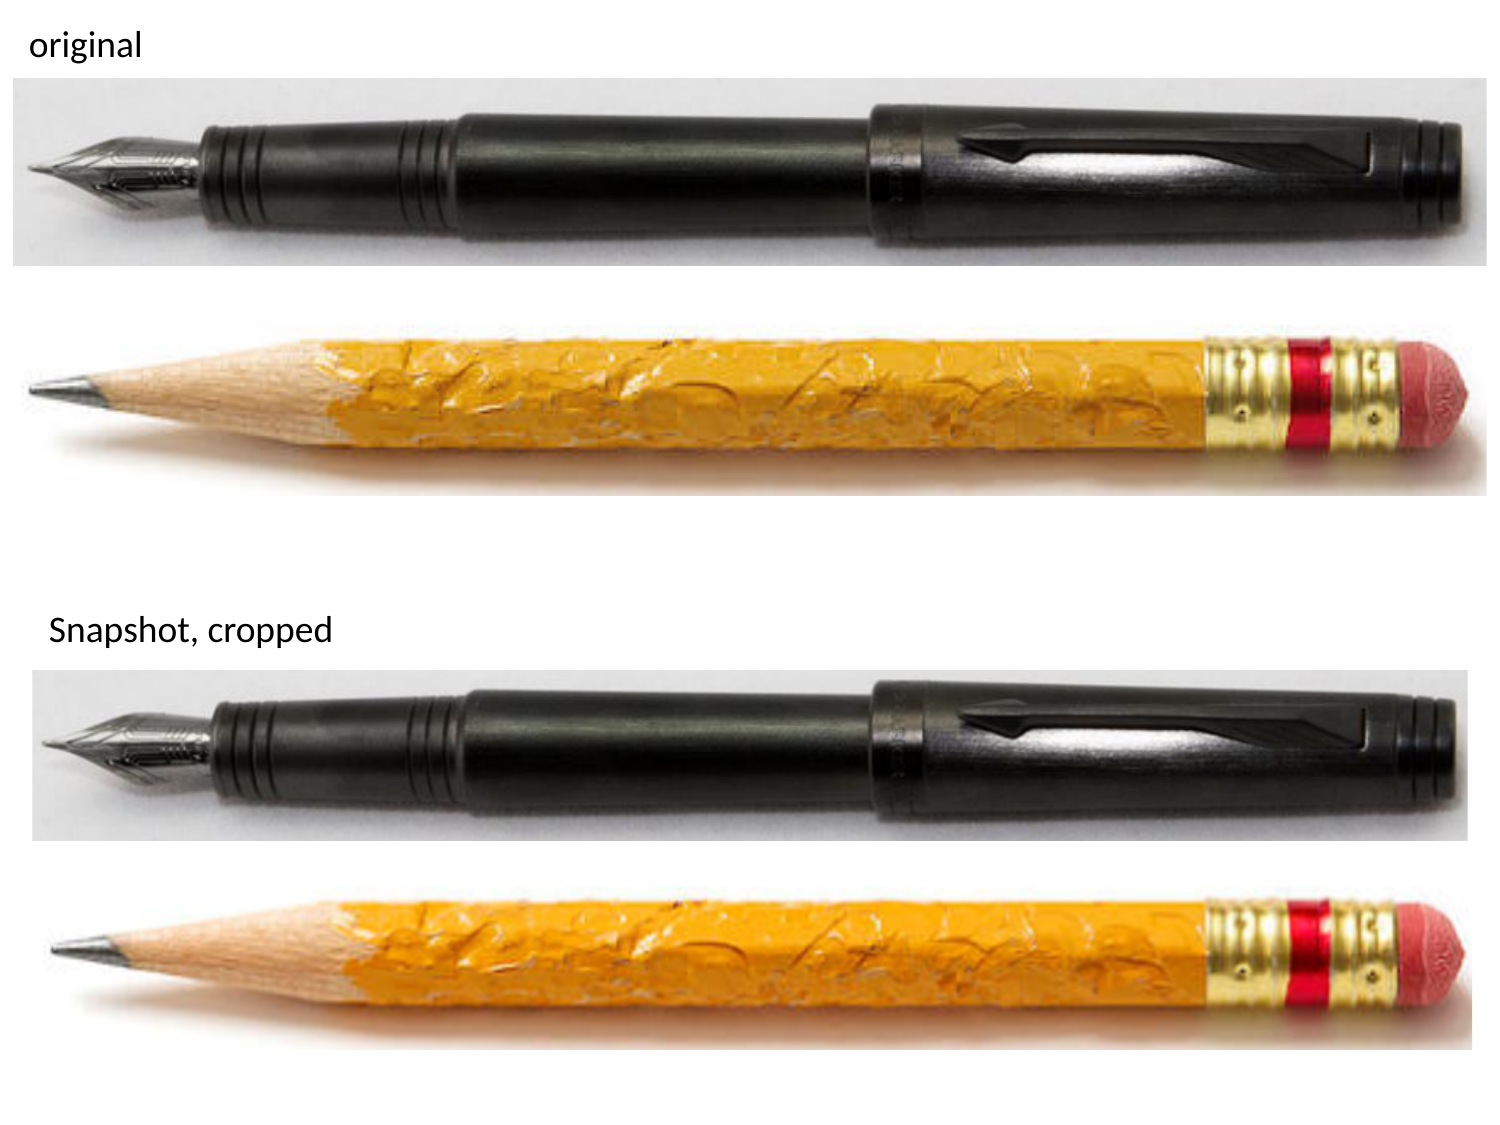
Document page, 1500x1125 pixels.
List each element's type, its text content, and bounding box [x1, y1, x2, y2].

picture [13, 309, 1487, 496]
text_box [12, 77, 1488, 266]
picture [36, 879, 1473, 1050]
picture [32, 670, 1468, 841]
text_box Snapshot, cropped [34, 597, 349, 658]
text_box original [14, 12, 158, 72]
